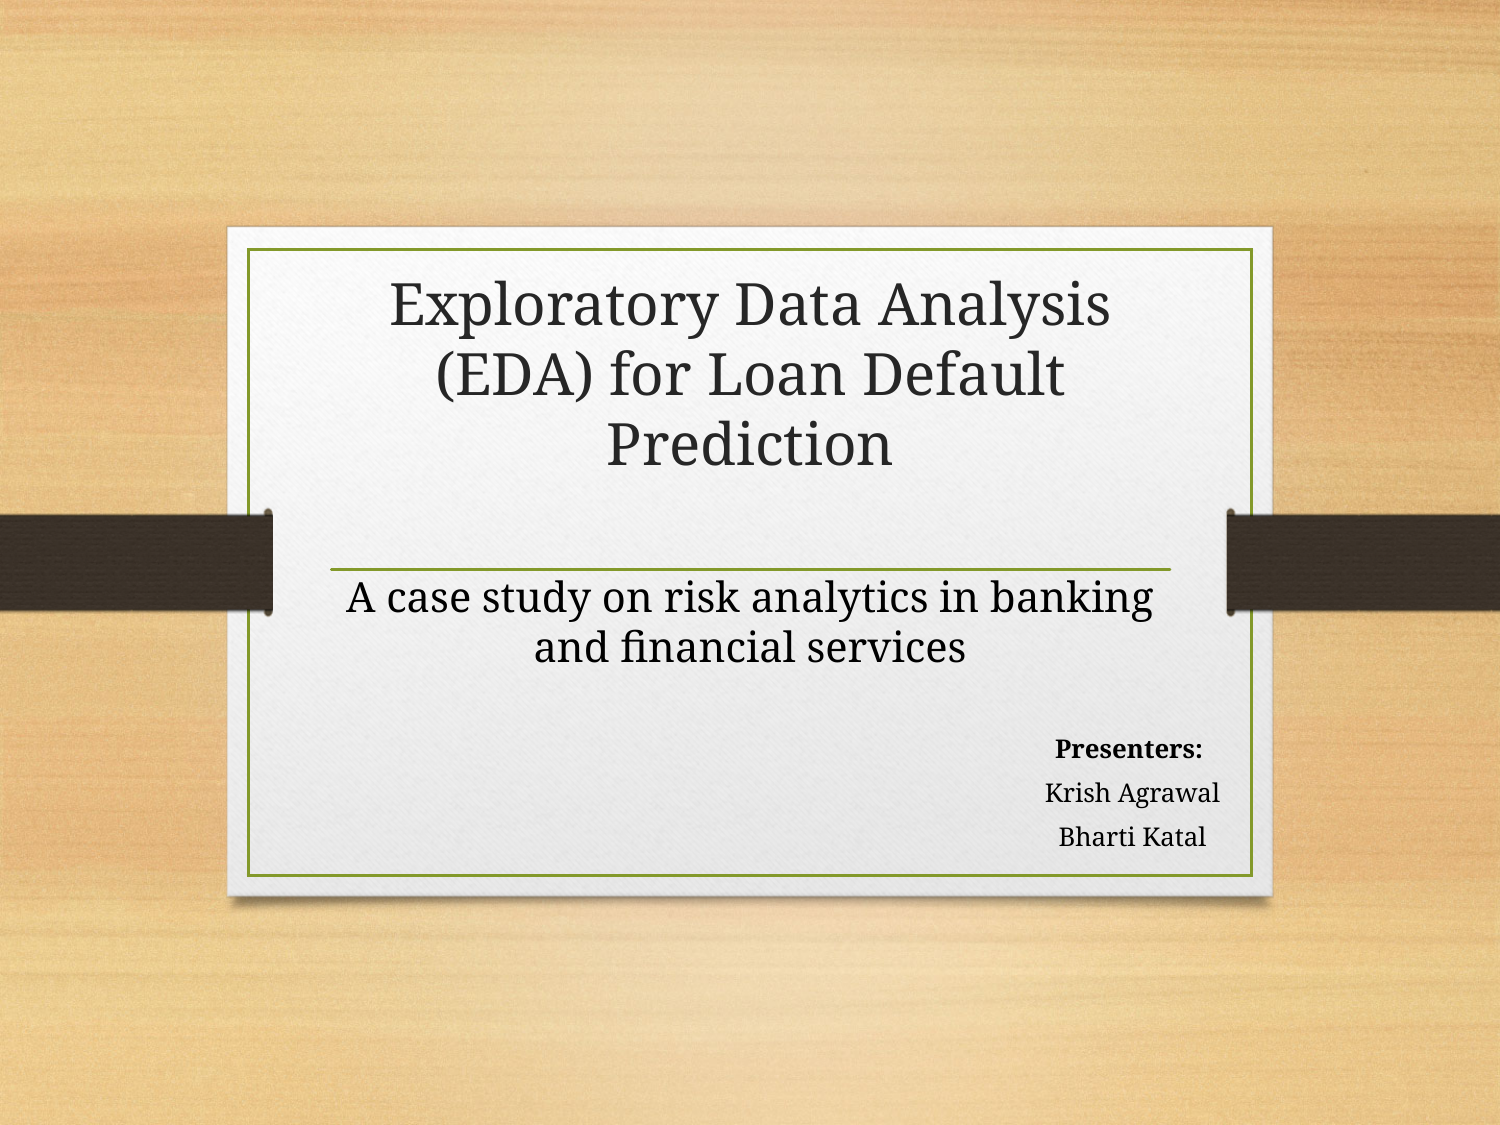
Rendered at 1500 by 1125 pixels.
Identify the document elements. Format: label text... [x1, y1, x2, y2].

title Exploratory Data Analysis (EDA) for Loan Default Prediction [315, 333, 1187, 485]
picture [0, 0, 1500, 1125]
text_box Presenters: Krish Agrawal Bharti Katal [1006, 725, 1259, 863]
subtitle A case study on risk analytics in banking and financial services [314, 563, 1186, 790]
